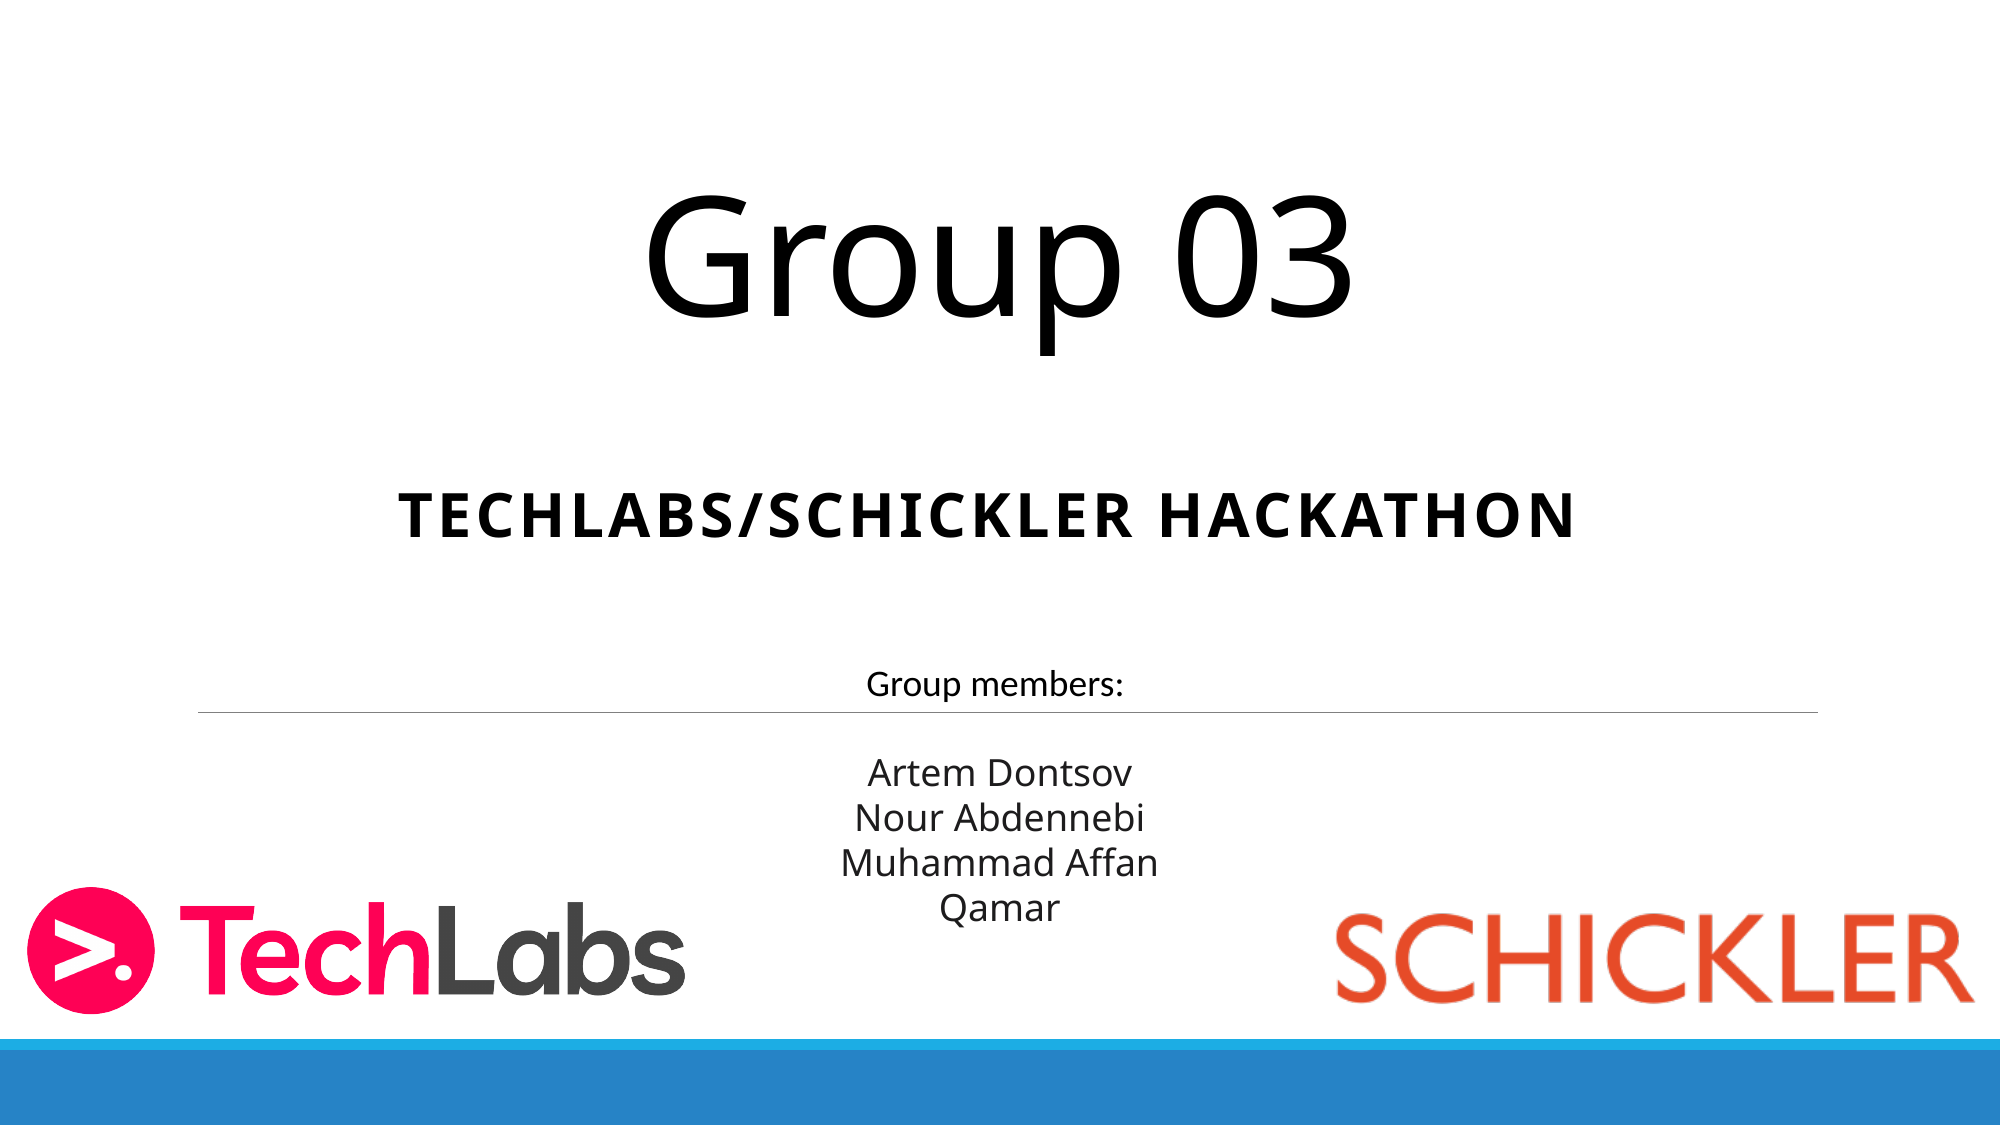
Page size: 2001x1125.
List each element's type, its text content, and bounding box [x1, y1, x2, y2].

picture [1311, 907, 2000, 1012]
title Group 03 [249, 184, 1750, 318]
subtitle TechLabs/Schickler Hackathon [238, 318, 1762, 609]
picture [25, 870, 687, 1034]
text_box Group members: Artem Dontsov Nour Abdennebi Muhammad Affan Qamar [767, 651, 1233, 982]
